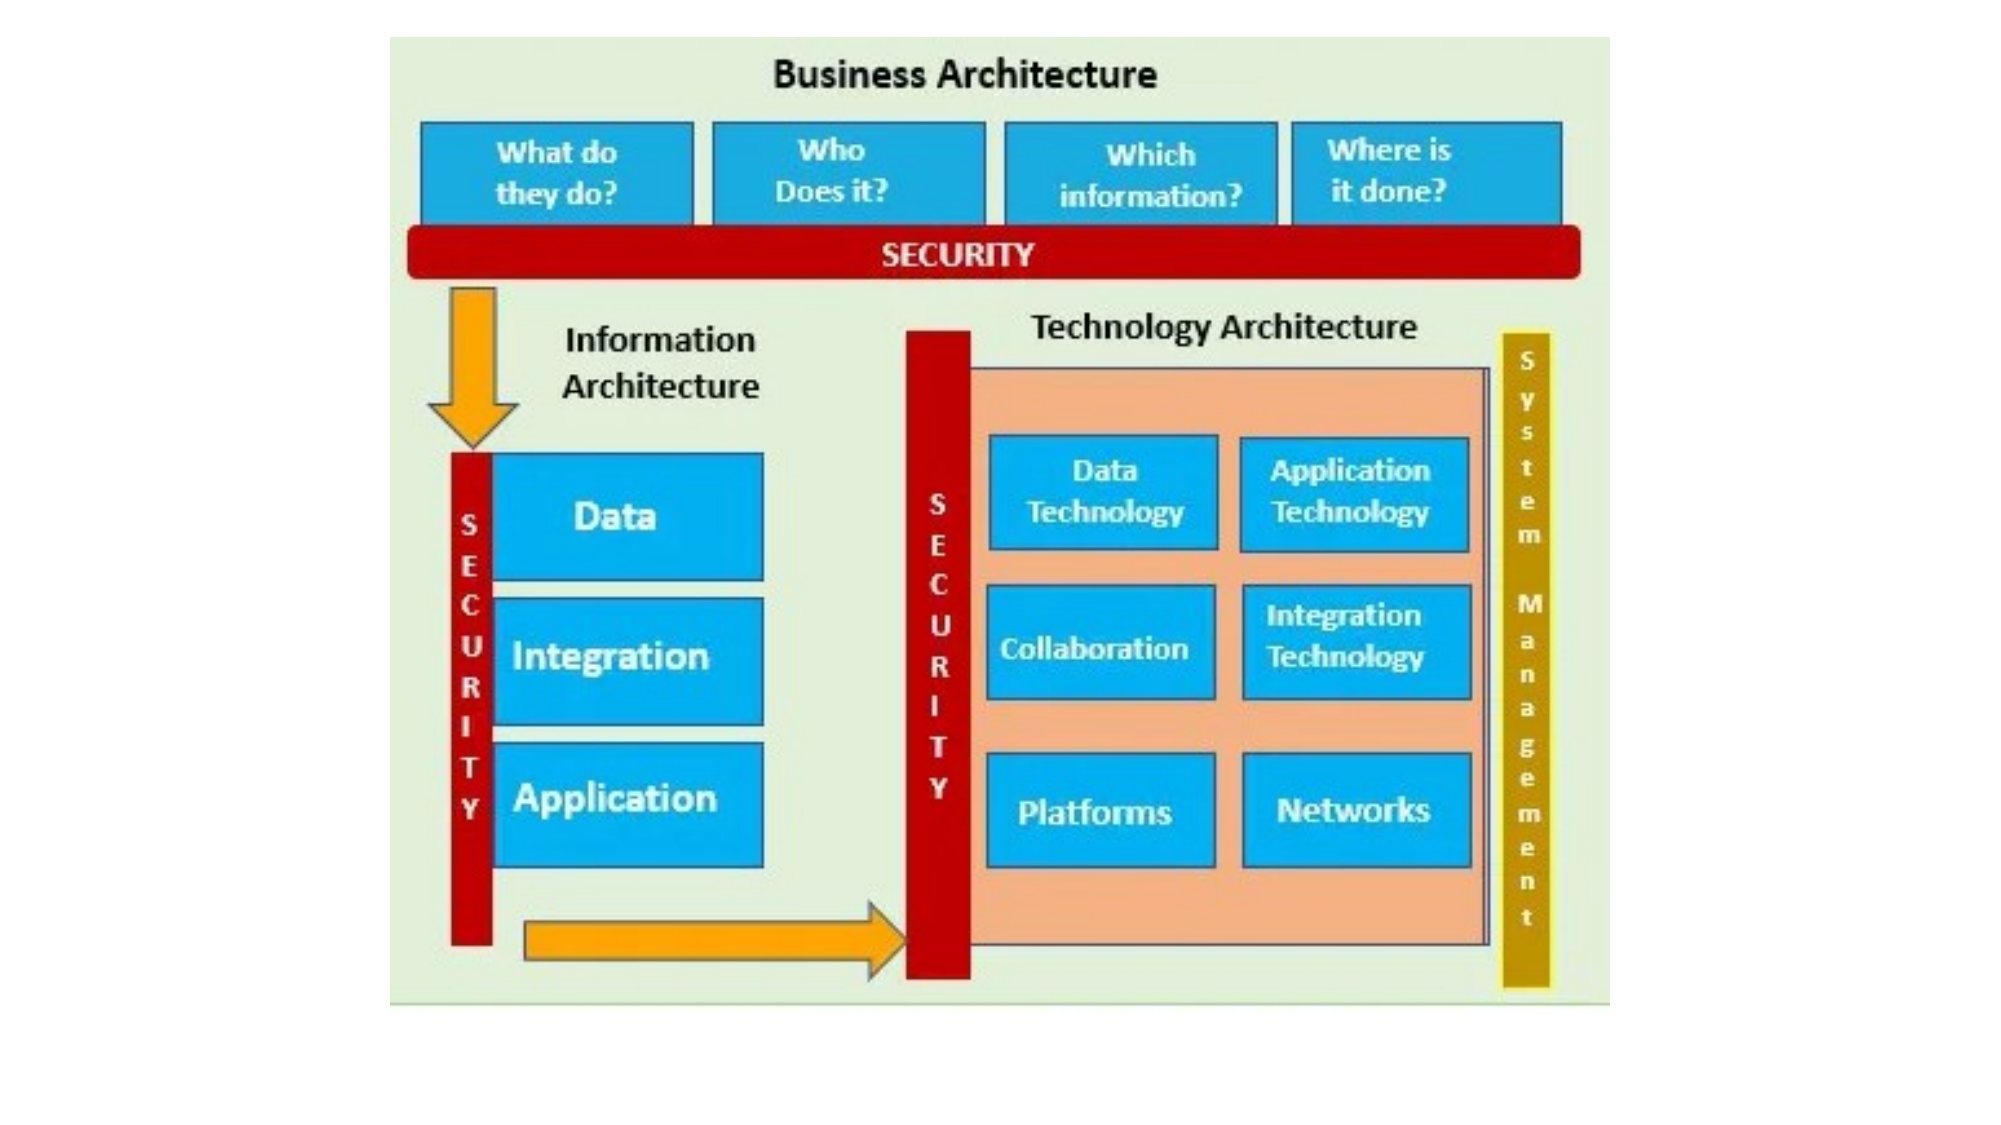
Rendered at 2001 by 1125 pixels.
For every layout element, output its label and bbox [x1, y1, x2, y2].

list [390, 37, 1610, 1014]
